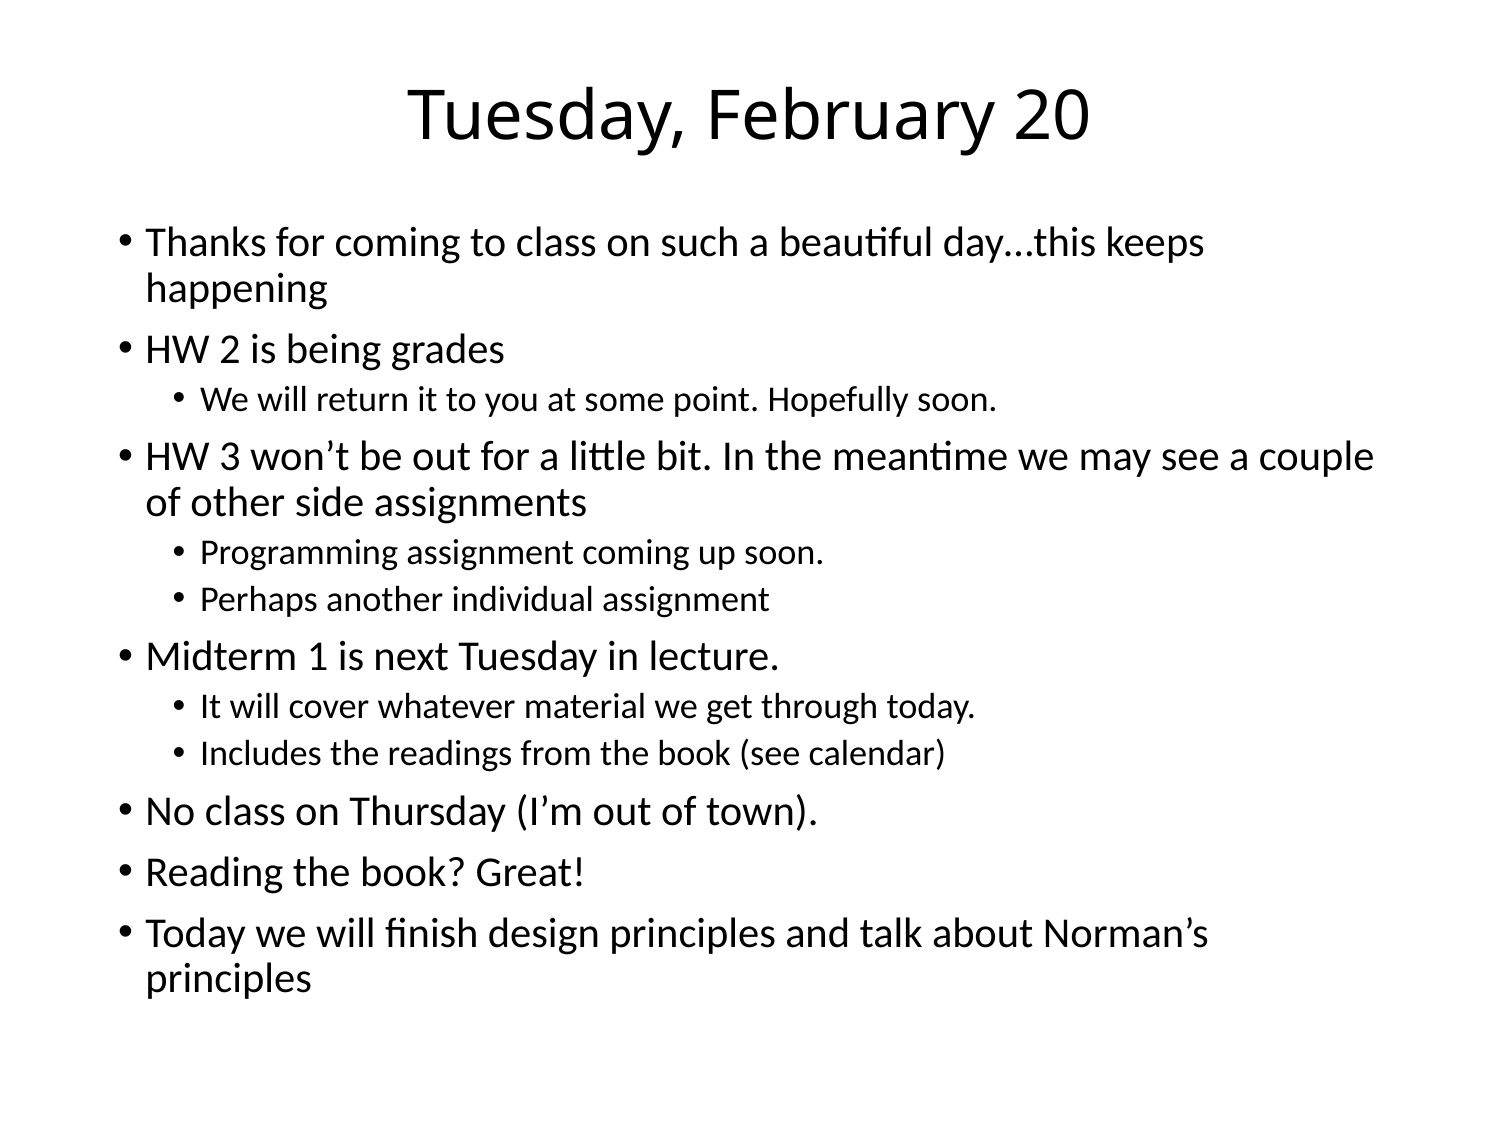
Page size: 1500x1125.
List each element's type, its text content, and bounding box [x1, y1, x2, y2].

list Thanks for coming to class on such a beautiful day…this keeps happening HW 2 is being grades We will return it to you at some point. Hopefully soon. HW 3 won’t be out for a little bit. In the meantime we may see a couple of other side assignments Programming assignment coming up soon. Perhaps another individual assignment Midterm 1 is next Tuesday in lecture. It will cover whatever material we get through today. Includes the readings from the book (see calendar) No class on Thursday (I’m out of town). Reading the book? Great! Today we will finish design principles and talk about Norman’s principles [103, 212, 1397, 1014]
title Tuesday, February 20 [103, 59, 1397, 175]
